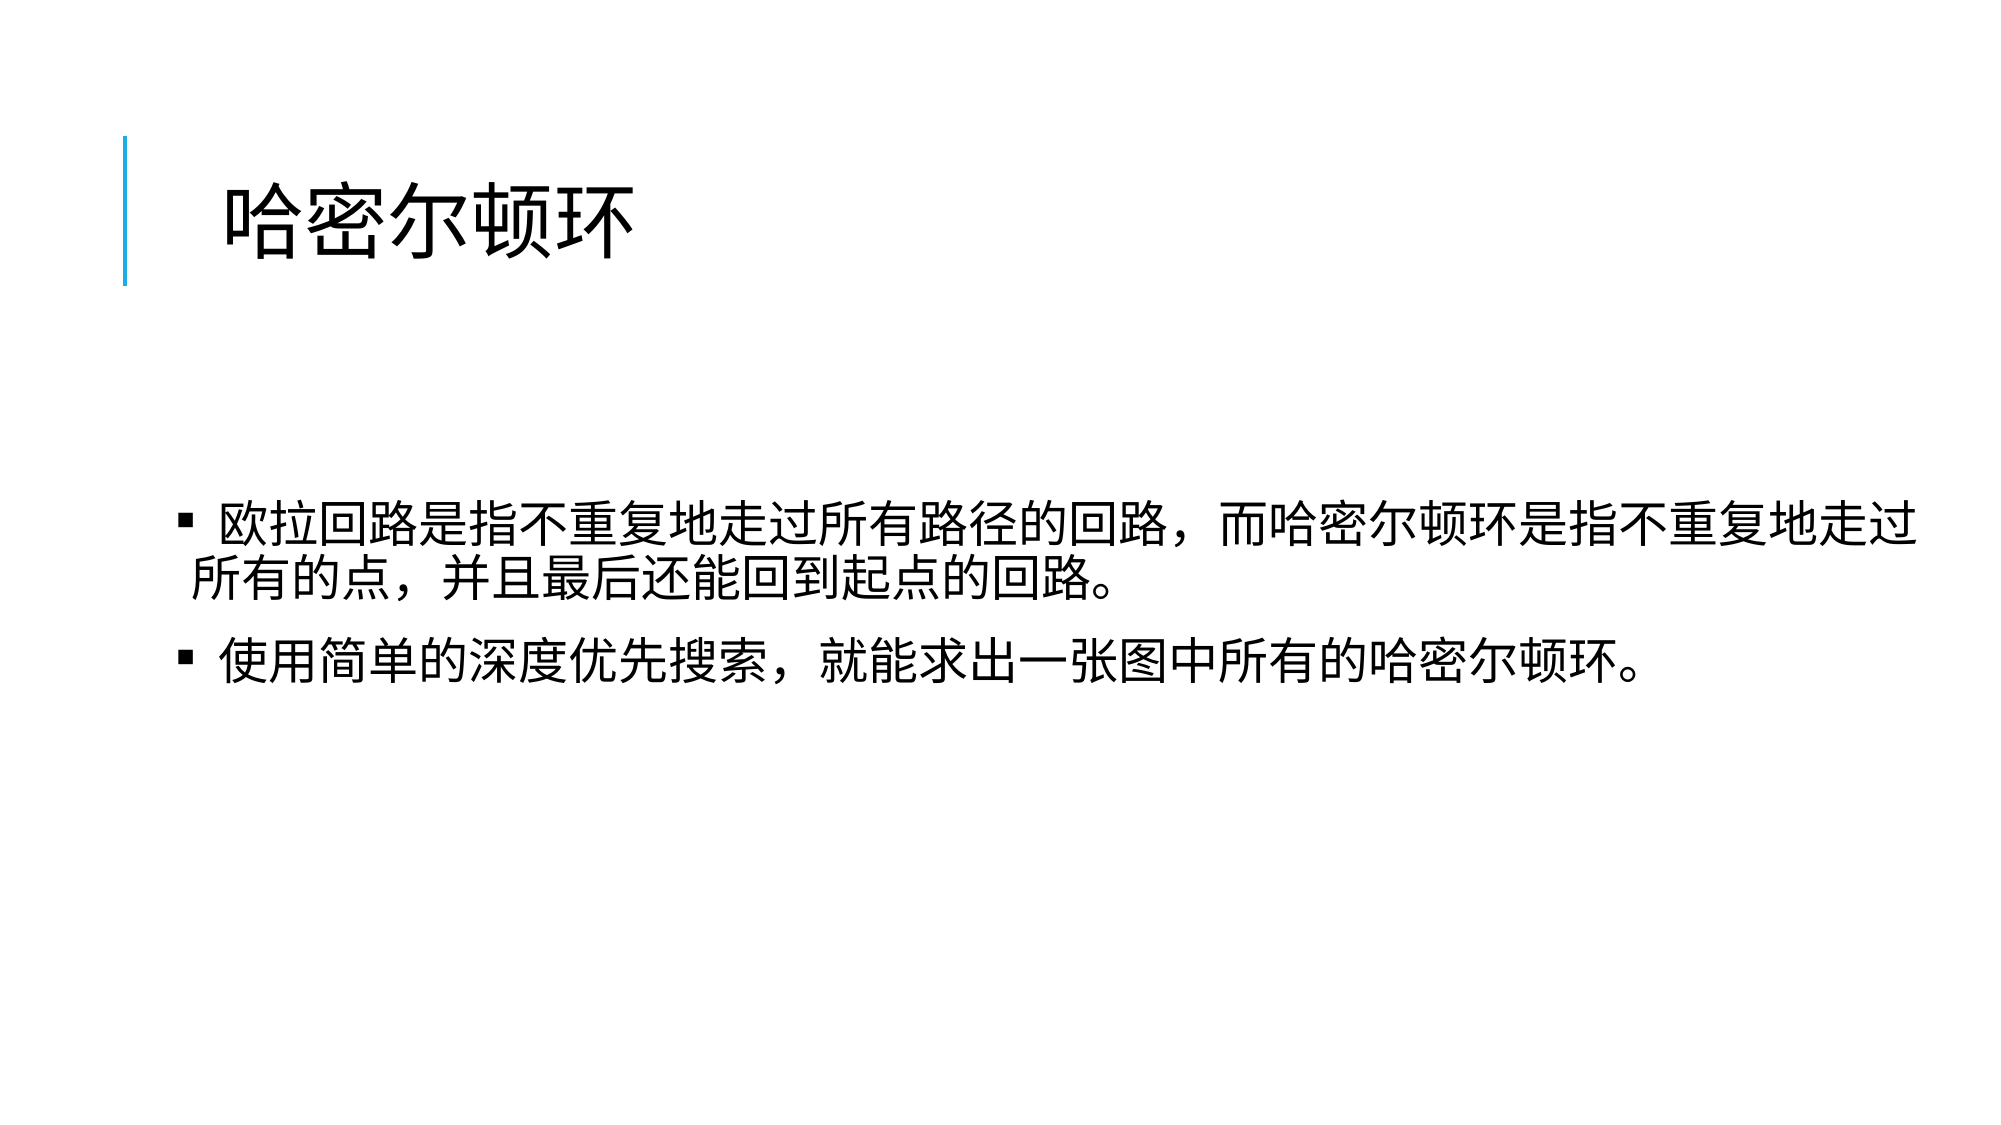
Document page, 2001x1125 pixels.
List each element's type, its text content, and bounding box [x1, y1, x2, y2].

text_box 欧拉回路是指不重复地走过所有路径的回路，而哈密尔顿环是指不重复地走过所有的点，并且最后还能回到起点的回路。 使用简单的深度优先搜索，就能求出一张图中所有的哈密尔顿环。 [161, 491, 1977, 698]
text_box 哈密尔顿环 [206, 162, 653, 277]
